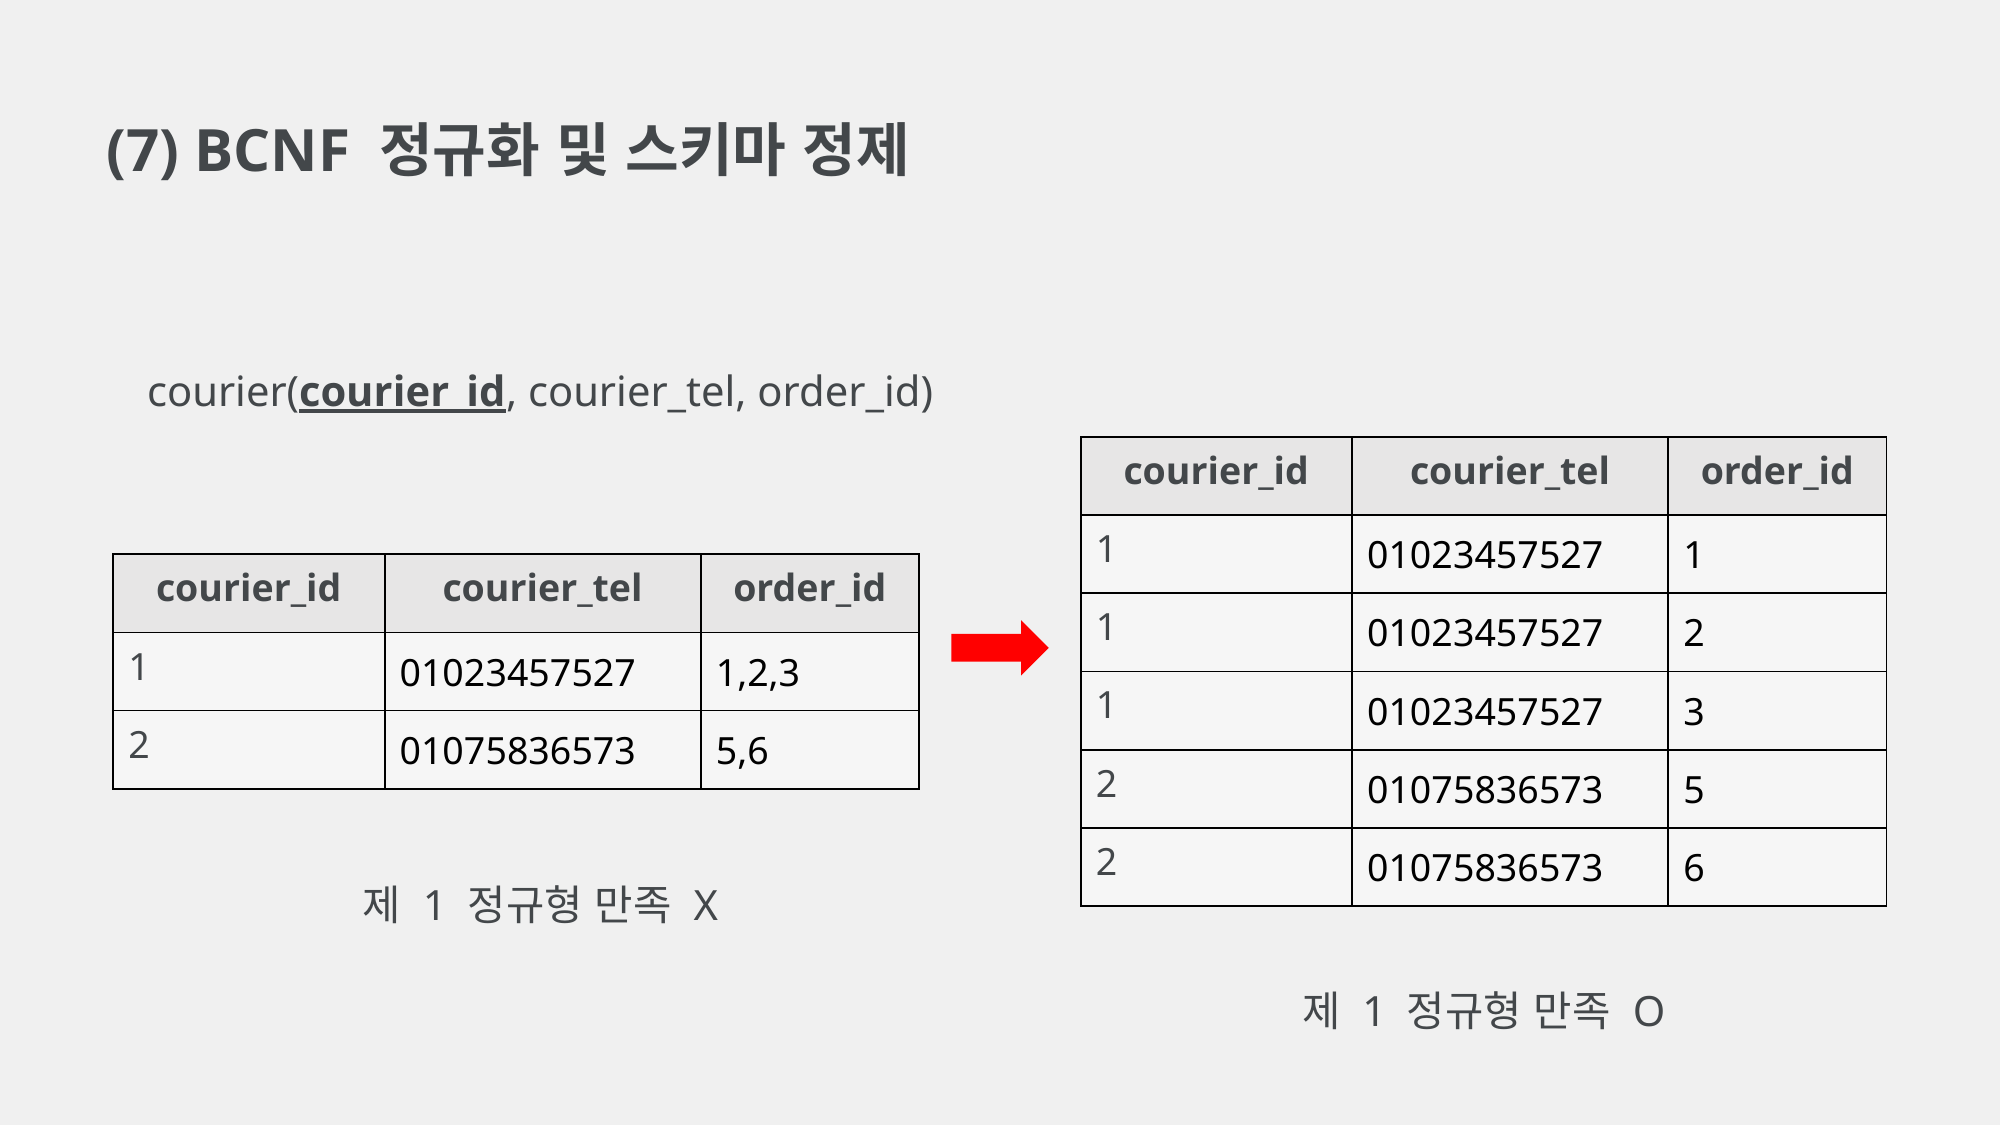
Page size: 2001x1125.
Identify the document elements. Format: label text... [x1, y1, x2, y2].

table_cell 01023457527 [1353, 594, 1667, 671]
table_cell 3 [1669, 672, 1886, 749]
table_cell 01075836573 [1353, 751, 1667, 827]
table_cell 5,6 [702, 711, 918, 788]
text_box [950, 617, 1051, 679]
table_cell 01075836573 [1353, 829, 1667, 905]
table_cell 01075836573 [386, 711, 700, 788]
text_box 제 1 정규형 만족 O [1287, 951, 1681, 1042]
table_header order_id [702, 555, 918, 632]
table_cell 2 [1082, 829, 1351, 905]
table_cell 01023457527 [1353, 672, 1667, 749]
table_header courier_id [1082, 438, 1351, 514]
text_box 제 1 정규형 만족 X [347, 846, 733, 937]
table_cell 6 [1669, 829, 1886, 905]
table_cell 1 [114, 633, 384, 710]
table_cell 5 [1669, 751, 1886, 827]
table_header order_id [1669, 438, 1886, 514]
table_cell 1,2,3 [702, 633, 918, 710]
table_cell 2 [1669, 594, 1886, 671]
table_header courier_tel [1353, 438, 1667, 514]
table_cell 1 [1082, 516, 1351, 592]
table_cell 2 [1082, 751, 1351, 827]
table_cell 1 [1082, 594, 1351, 671]
table_cell 01023457527 [1353, 516, 1667, 592]
table_header courier_id [114, 555, 384, 632]
table_cell 2 [114, 711, 384, 788]
table_header courier_tel [386, 555, 700, 632]
table_cell 01023457527 [386, 633, 700, 710]
text_box courier(courier_id, courier_tel, order_id) [132, 332, 949, 422]
text_box (7) BCNF 정규화 및 스키마 정제 [91, 106, 925, 191]
table_cell 1 [1082, 672, 1351, 749]
table_cell 1 [1669, 516, 1886, 592]
